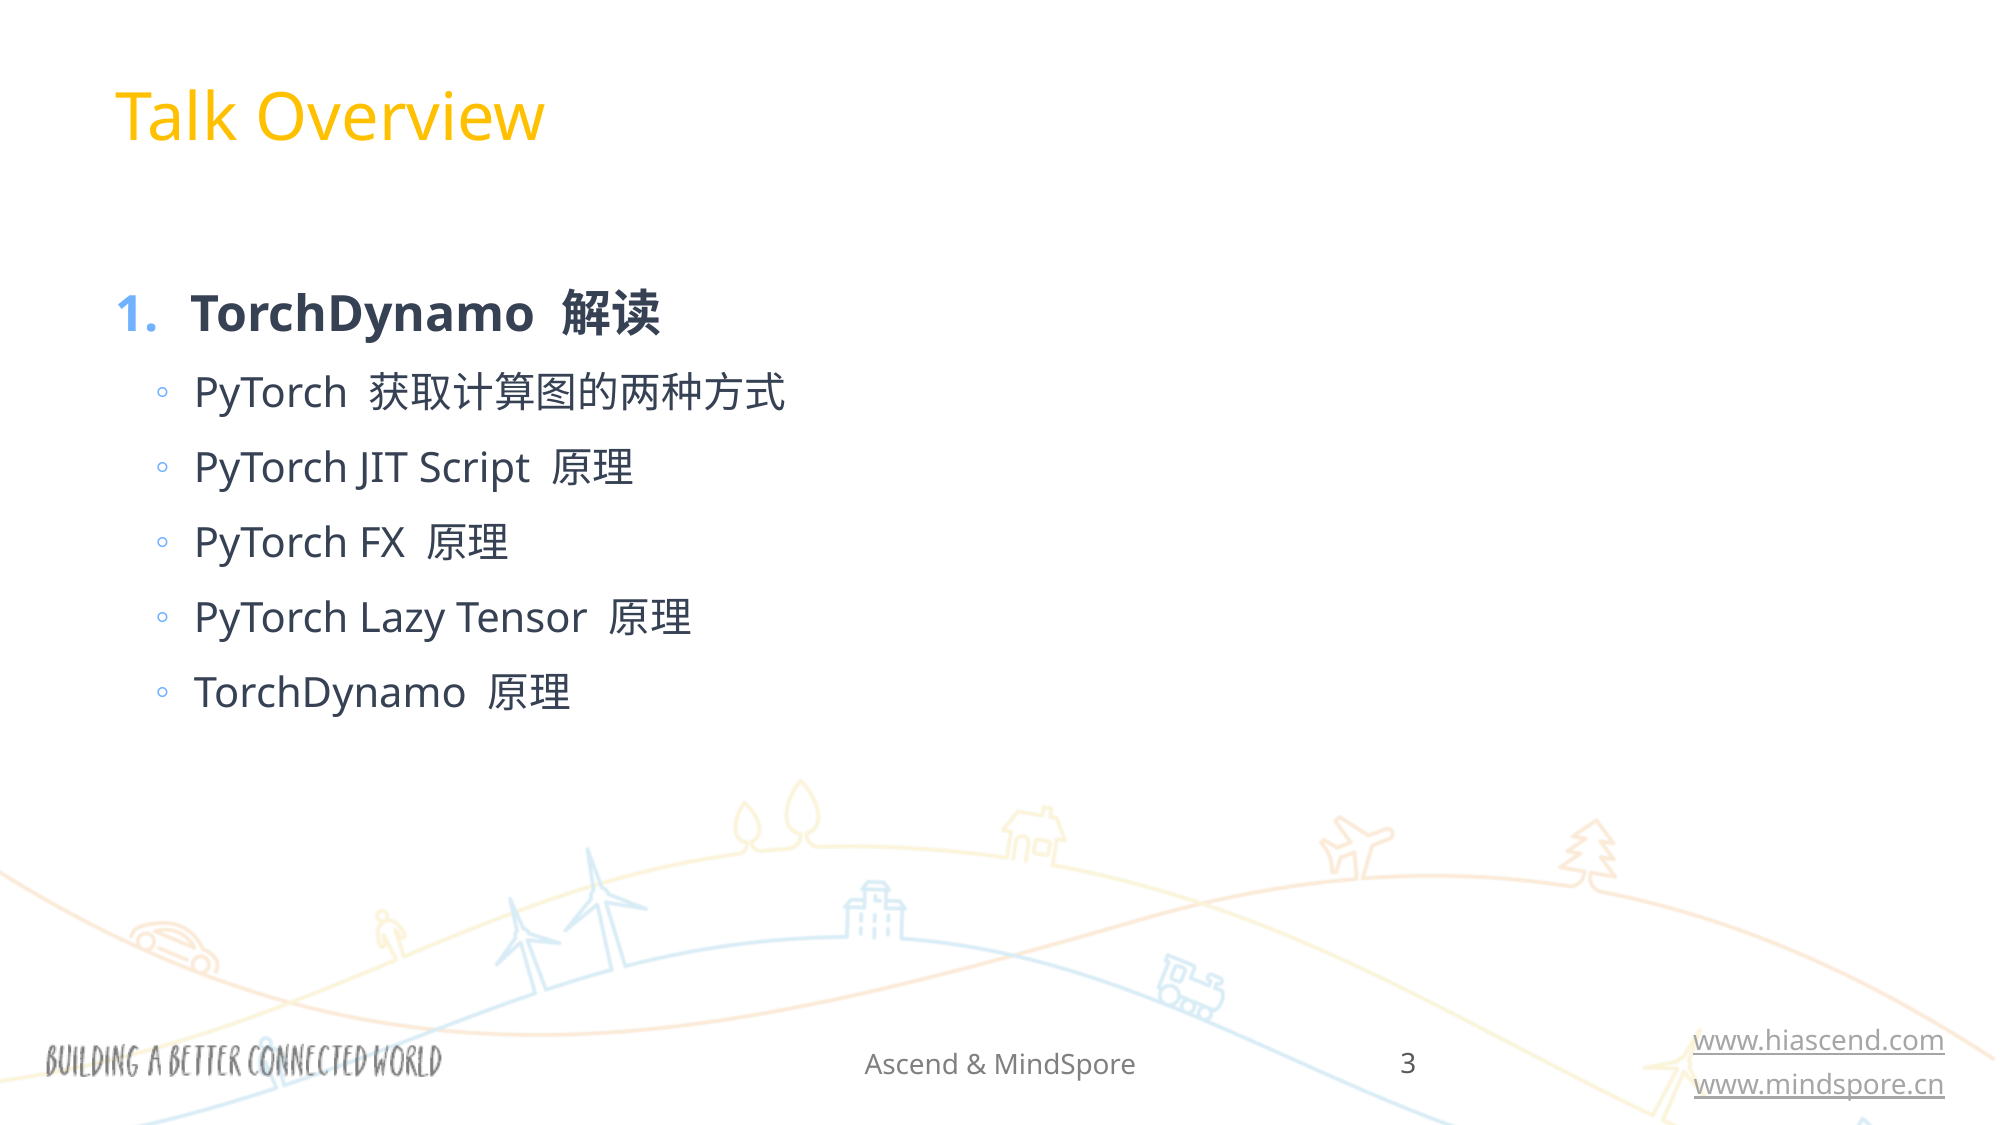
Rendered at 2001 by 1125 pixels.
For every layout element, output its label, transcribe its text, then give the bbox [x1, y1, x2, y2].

text_box Talk Overview [101, 66, 1900, 163]
picture [23, 1023, 468, 1105]
text_box TorchDynamo 解读 PyTorch 获取计算图的两种方式 PyTorch JIT Script 原理 PyTorch FX 原理 PyTorch Lazy Tensor 原理 TorchDynamo 原理 [101, 243, 965, 975]
